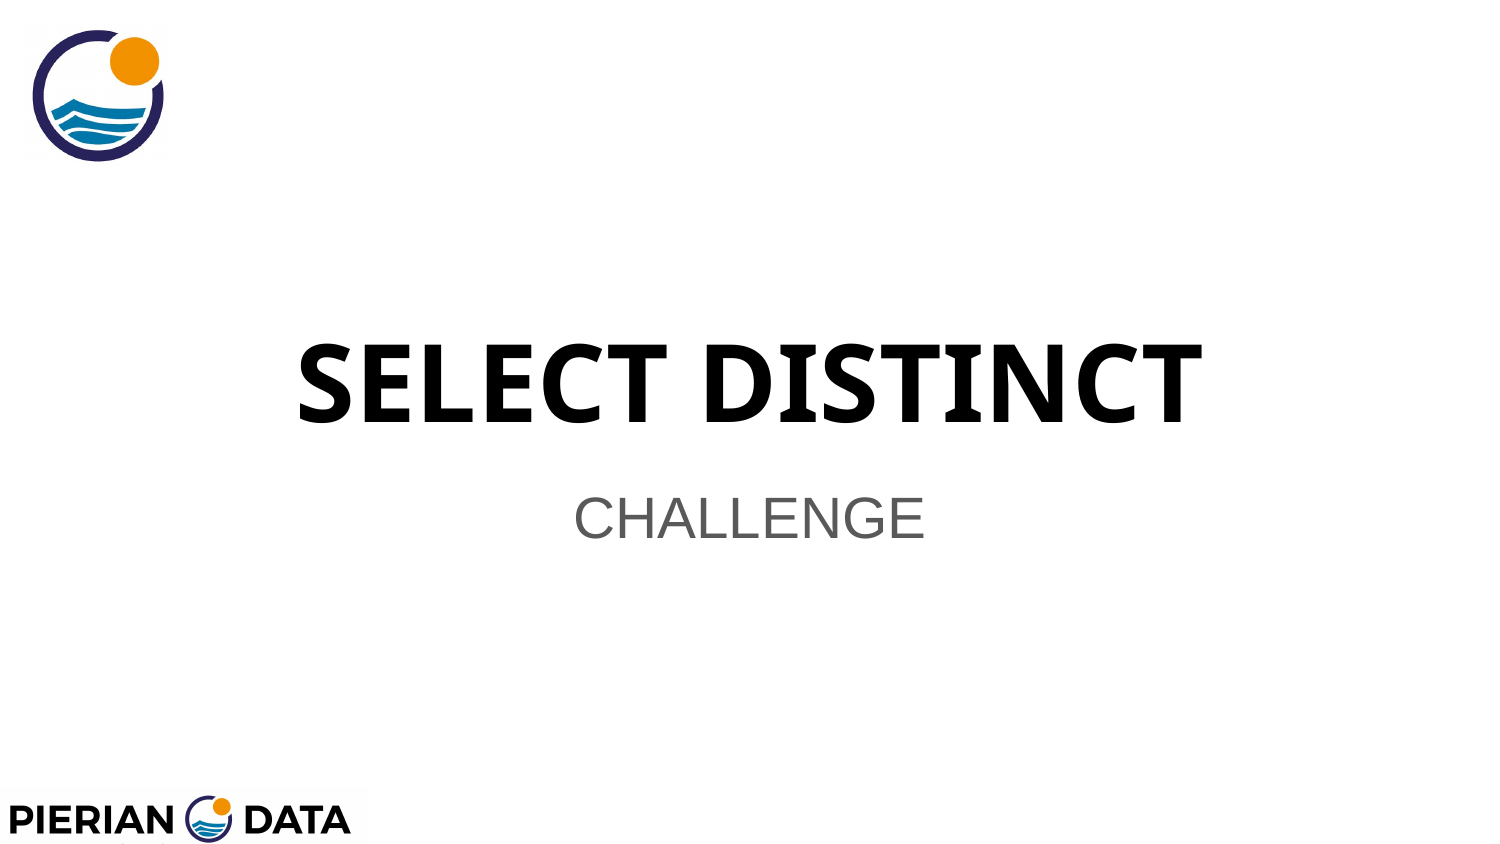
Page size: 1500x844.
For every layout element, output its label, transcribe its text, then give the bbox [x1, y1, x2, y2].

picture [24, 24, 172, 167]
title SELECT DISTINCT [51, 122, 1449, 459]
picture [0, 787, 368, 844]
subtitle CHALLENGE [51, 464, 1449, 595]
